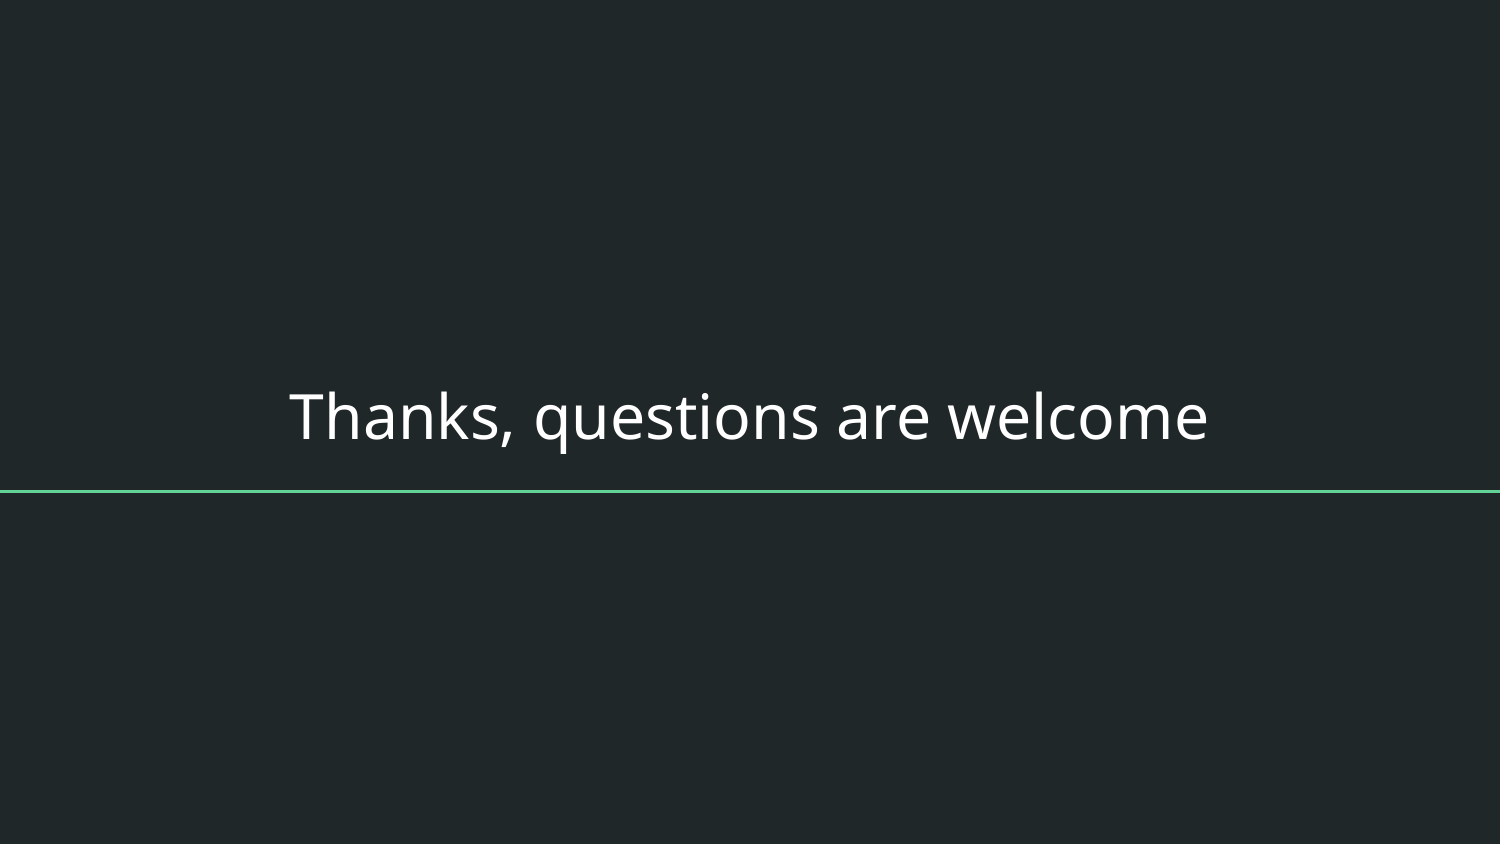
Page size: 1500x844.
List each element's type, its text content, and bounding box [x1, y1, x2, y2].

title Thanks, questions are welcome [83, 206, 1417, 467]
